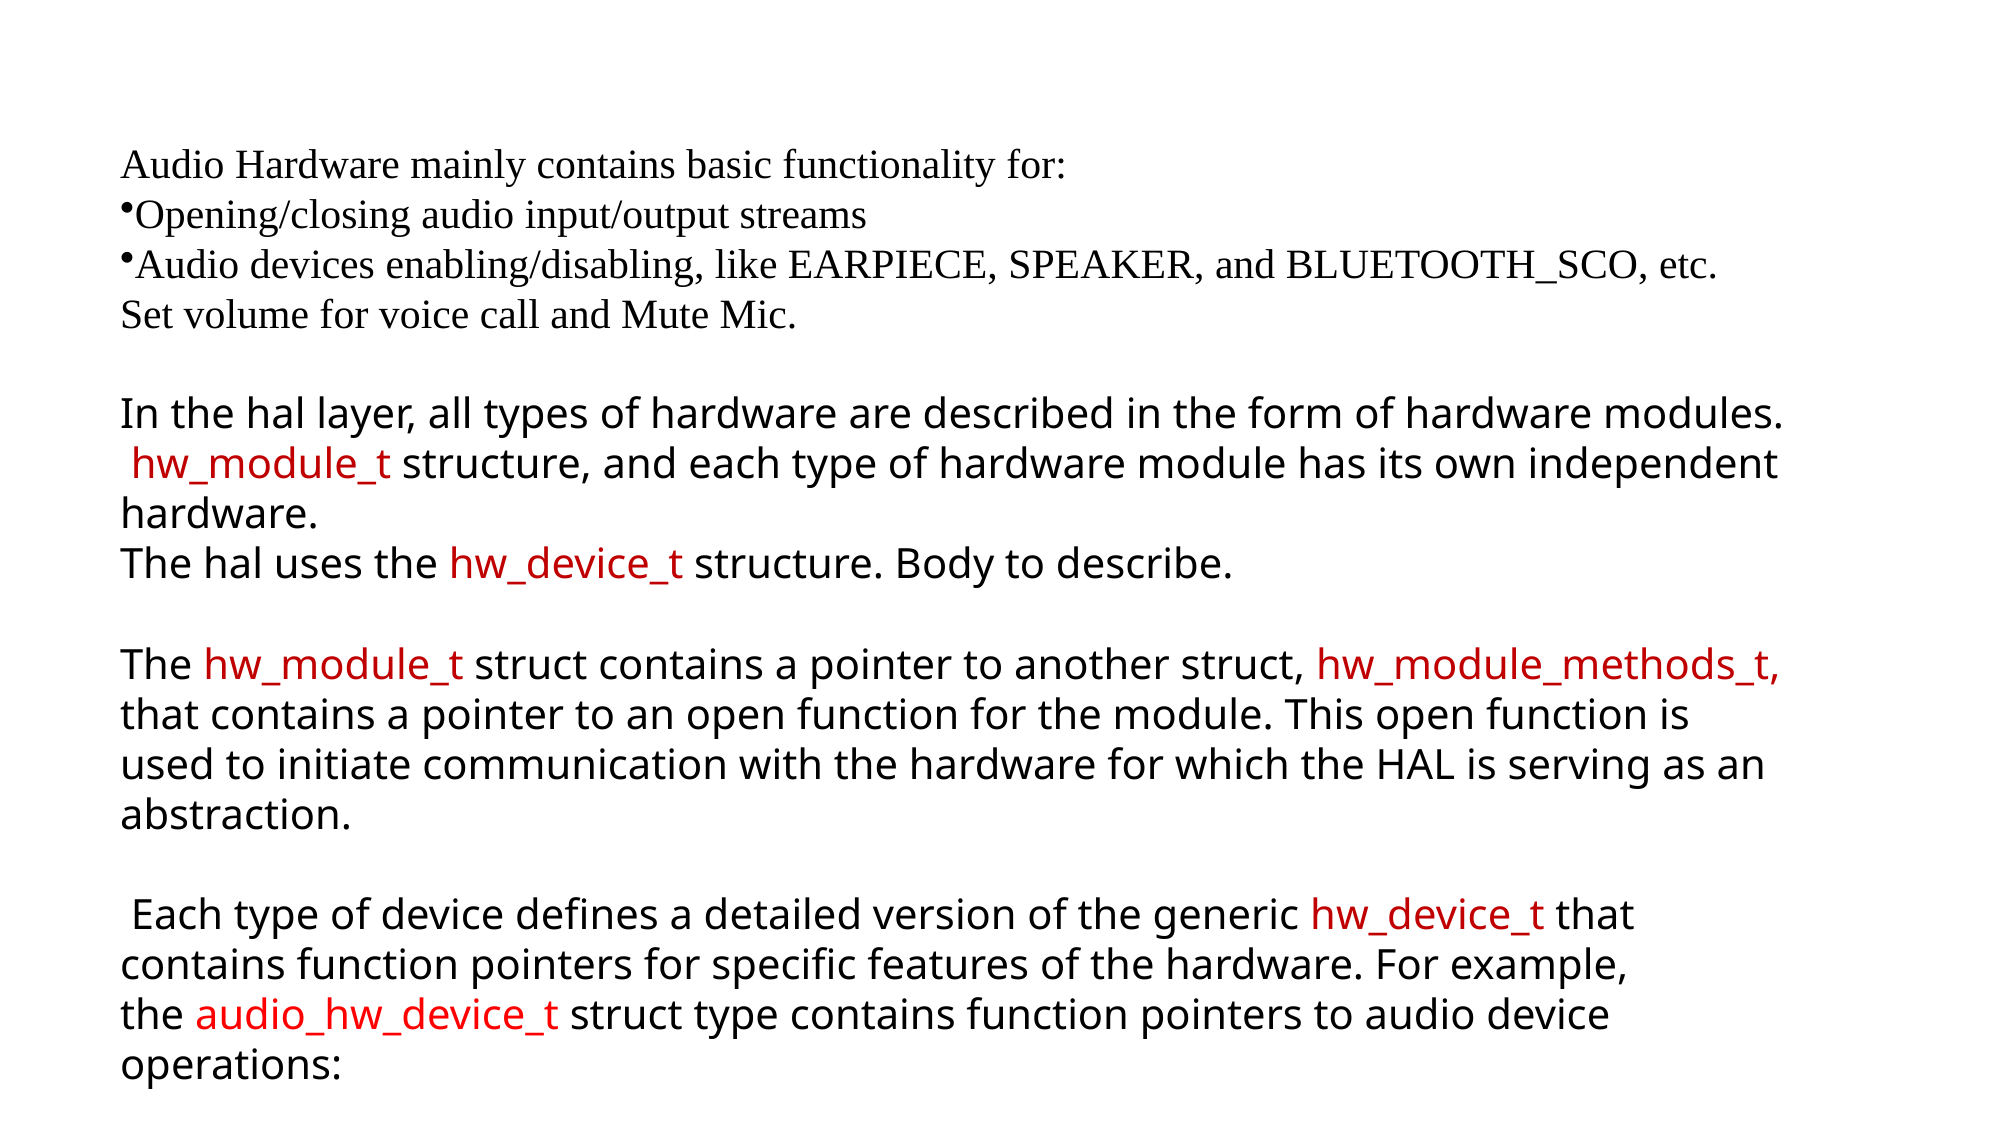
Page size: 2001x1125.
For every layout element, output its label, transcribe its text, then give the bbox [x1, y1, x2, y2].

text_box Audio Hardware mainly contains basic functionality for: Opening/closing audio input/output streams Audio devices enabling/disabling, like EARPIECE, SPEAKER, and BLUETOOTH_SCO, etc. Set volume for voice call and Mute Mic. In the hal layer, all types of hardware are described in the form of hardware modules. hw_module_t structure, and each type of hardware module has its own independent hardware. The hal uses the hw_device_t structure. Body to describe. The hw_module_t struct contains a pointer to another struct, hw_module_methods_t, that contains a pointer to an open function for the module. This open function is used to initiate communication with the hardware for which the HAL is serving as an abstraction. Each type of device defines a detailed version of the generic hw_device_t that contains function pointers for specific features of the hardware. For example, the audio_hw_device_t struct type contains function pointers to audio device operations: [105, 79, 1809, 1095]
